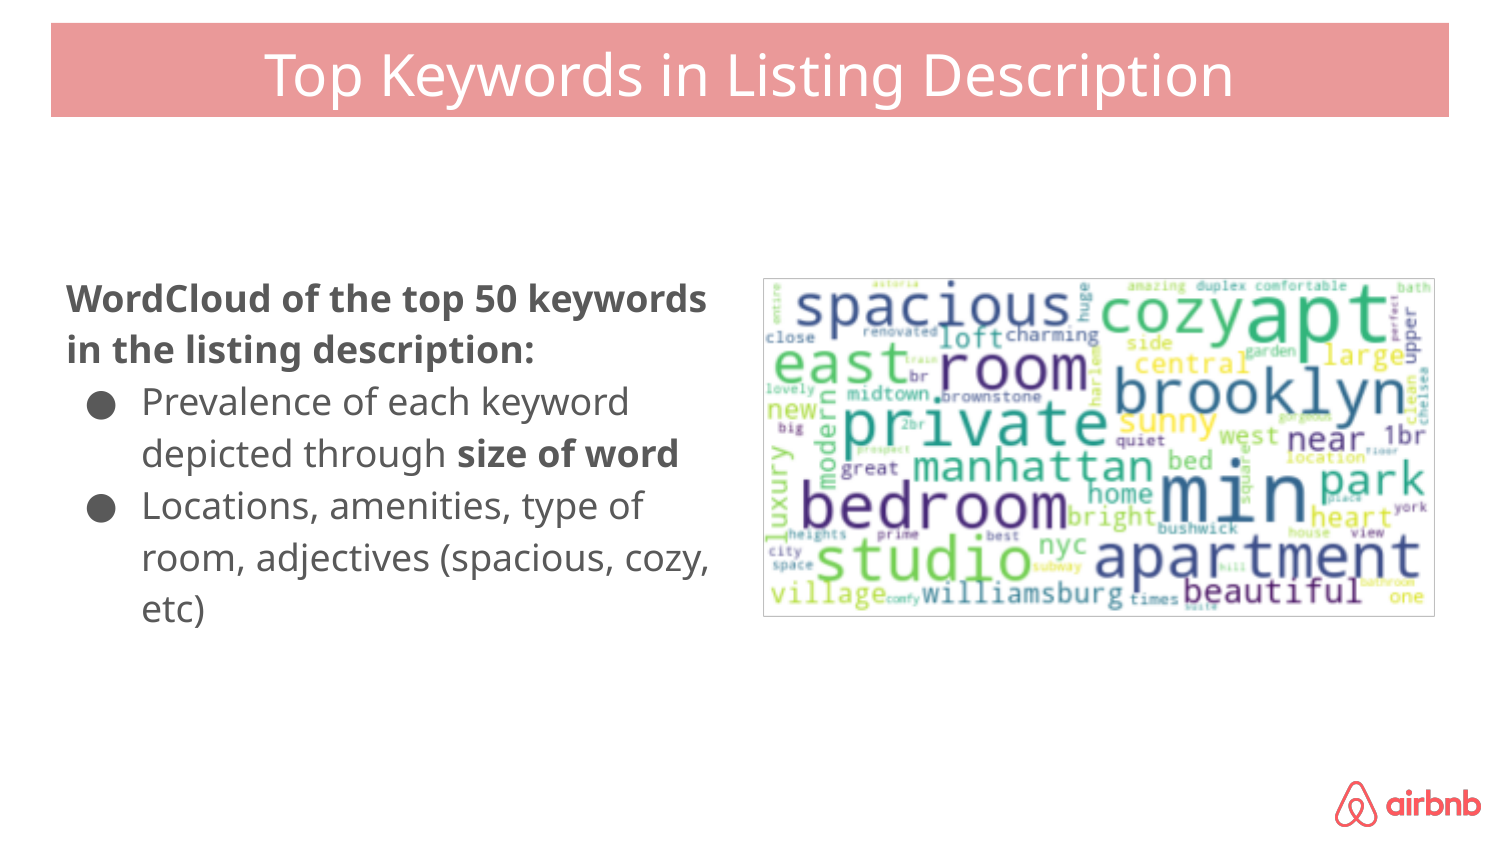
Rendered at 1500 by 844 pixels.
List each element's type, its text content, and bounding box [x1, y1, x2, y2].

picture [1335, 781, 1481, 827]
title Top Keywords in Listing Description [51, 22, 1449, 117]
picture [749, 267, 1450, 631]
list WordCloud of the top 50 keywords in the listing description: Prevalence of each keyword depicted through size of word Locations, amenities, type of room, adjectives (spacious, cozy, etc) [51, 258, 750, 640]
